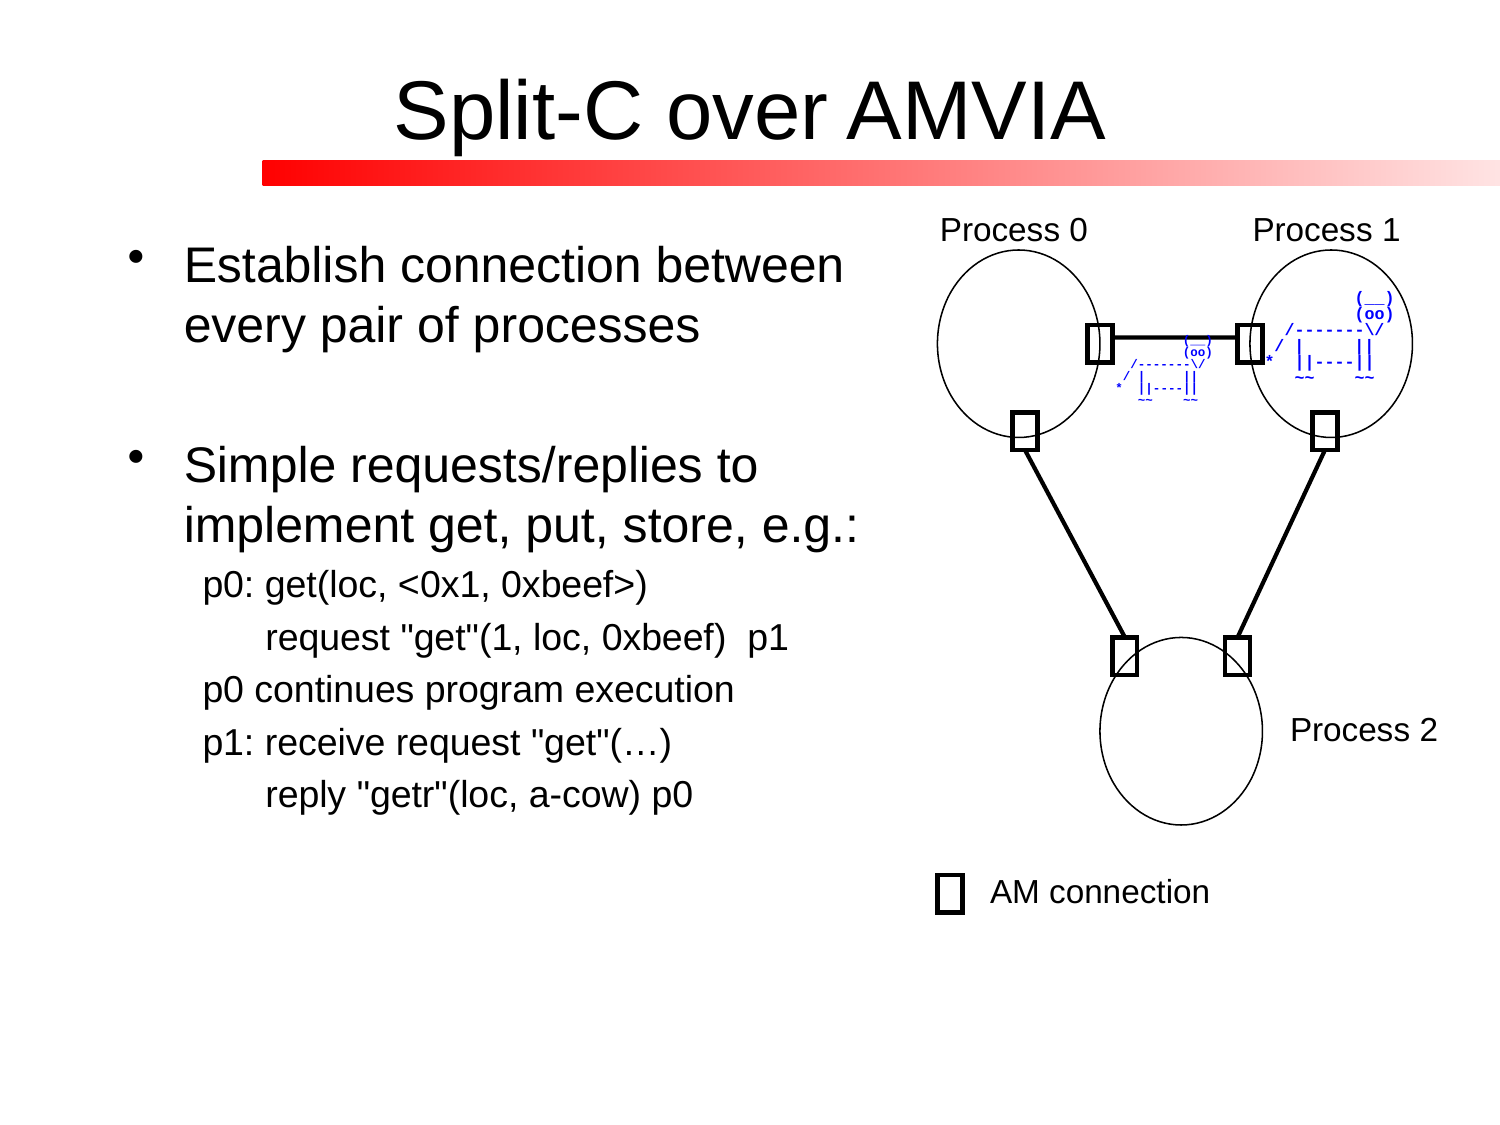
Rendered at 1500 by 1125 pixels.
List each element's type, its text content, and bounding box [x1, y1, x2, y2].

text_box [1312, 412, 1338, 450]
text_box [1087, 324, 1100, 363]
title Split-C over AMVIA [112, 12, 1388, 200]
text_box [1237, 324, 1249, 363]
text_box [1012, 412, 1038, 450]
text_box Process 0 [925, 200, 1104, 255]
text_box Process 1 [1237, 200, 1416, 255]
text_box (__) (oo) /-------\/ / | || * ||----|| ~~ ~~ [1249, 263, 1410, 394]
list Establish connection between every pair of processes Simple requests/replies to implement get, put, store, e.g.: p0: get(loc, <0x1, 0xbeef>) request "get"(1, loc, 0xbeef) p1 p0 continues program execution p1: receive request "get"(…) reply "getr"(loc, a-cow) p0 [112, 224, 913, 1000]
text_box [1112, 637, 1138, 675]
text_box [937, 875, 963, 913]
text_box AM connection [975, 862, 1226, 918]
text_box [1289, 255, 1373, 263]
text_box (__) (oo) /-------\/ / | || * ||----|| ~~ ~~ [1100, 312, 1228, 415]
text_box [1099, 637, 1263, 826]
text_box [1262, 394, 1400, 438]
text_box [937, 255, 1099, 438]
text_box [1224, 637, 1250, 675]
text_box Process 2 [1275, 700, 1454, 755]
